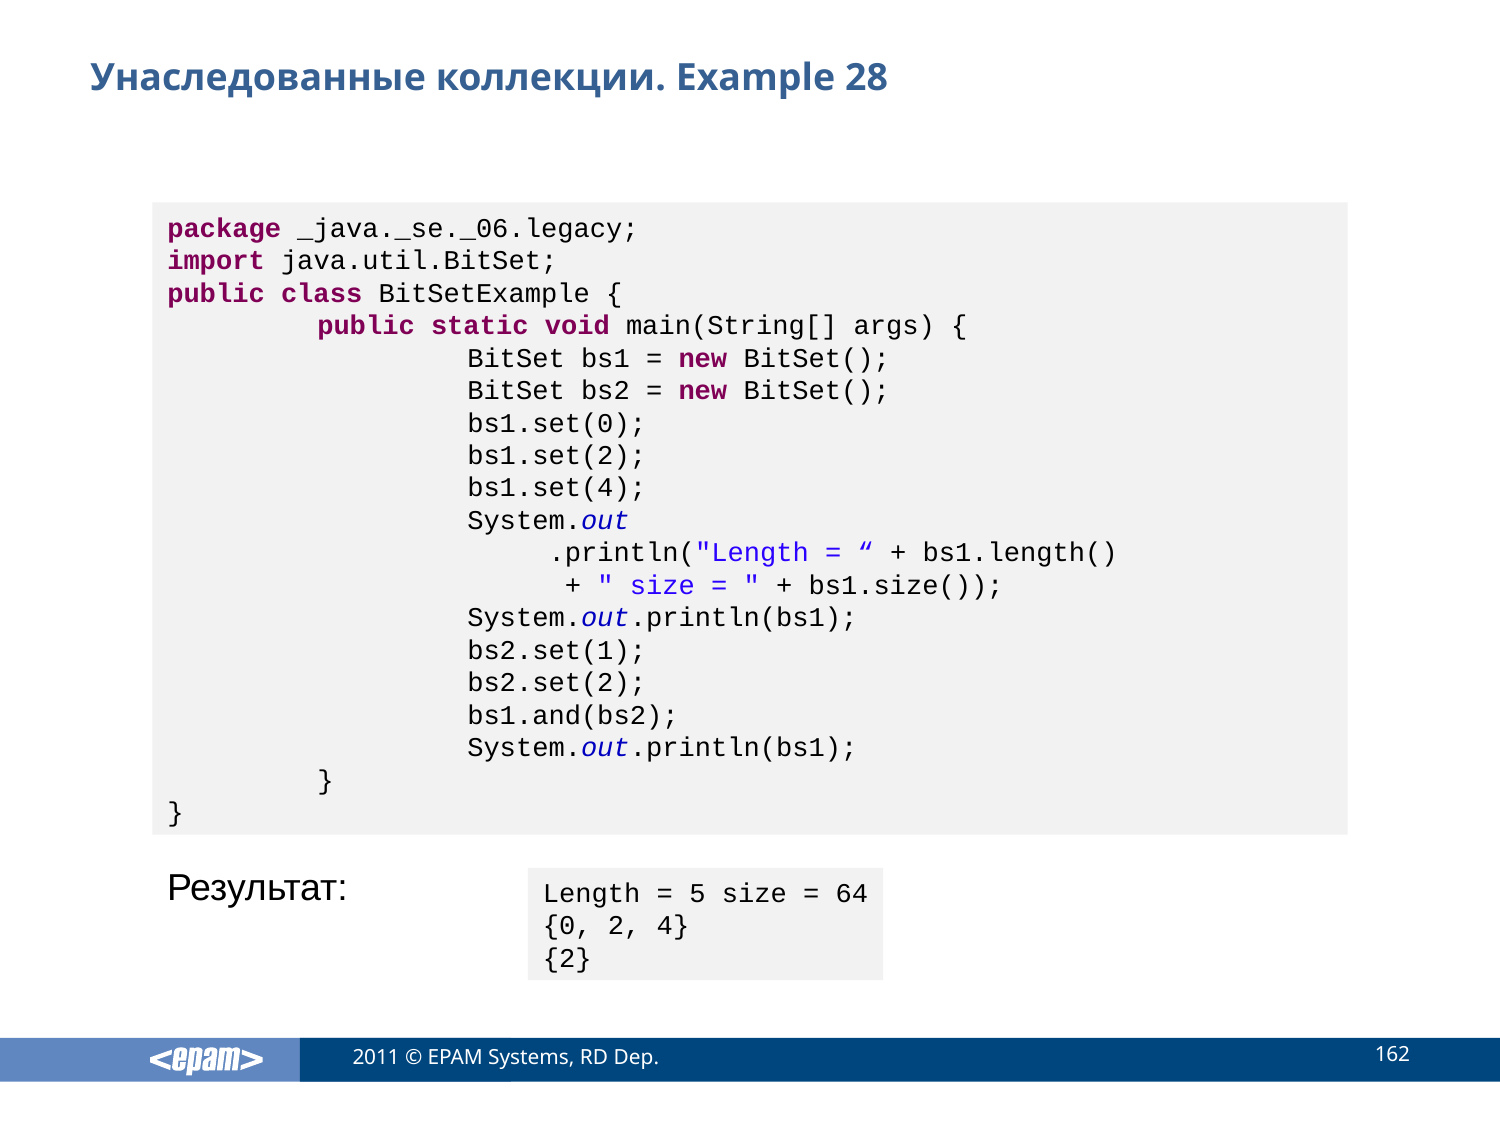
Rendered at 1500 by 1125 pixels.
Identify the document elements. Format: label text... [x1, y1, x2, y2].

text_box Результат: [152, 855, 1353, 926]
text_box Length = 5 size = 64 {0, 2, 4} {2} [527, 867, 884, 981]
slide_number 162 [1262, 1025, 1425, 1085]
title Унаследованные коллекции. Example 28 [75, 45, 1425, 163]
text_box package _java._se._06.legacy; import java.util.BitSet; public class BitSetExample { public static void main(String[] args) { BitSet bs1 = new BitSet(); BitSet bs2 = new BitSet(); bs1.set(0); bs1.set(2); bs1.set(4); System.out .println("Length = “ + bs1.length() + " size = " + bs1.size()); System.out.println(bs1); bs2.set(1); bs2.set(2); bs1.and(bs2); System.out.println(bs1); } } [152, 202, 1348, 835]
footer 2011 © EPAM Systems, RD Dep. [337, 1028, 738, 1088]
